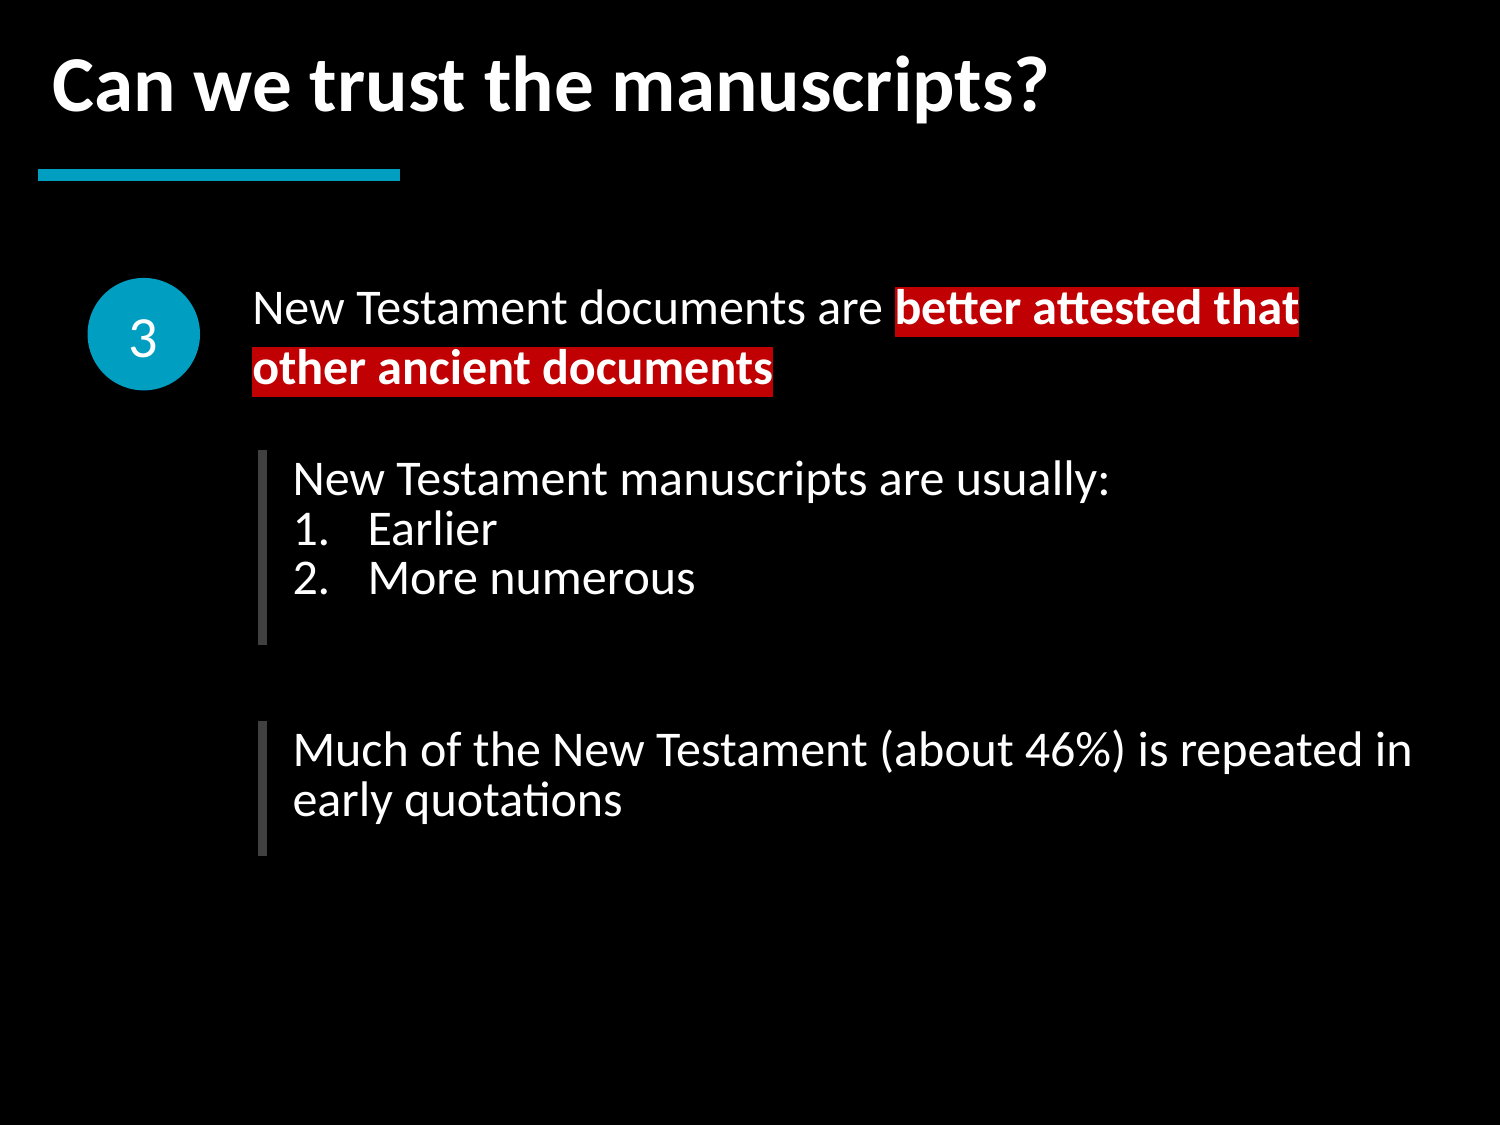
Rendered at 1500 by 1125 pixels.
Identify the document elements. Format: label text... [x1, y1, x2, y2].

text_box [87, 277, 1401, 391]
text_box Can we trust the manuscripts? [37, 24, 1450, 135]
table_header New Testament manuscripts are usually: Earlier More numerous [267, 450, 1437, 645]
table_header Much of the New Testament (about 46%) is repeated in early quotations [267, 721, 1437, 856]
